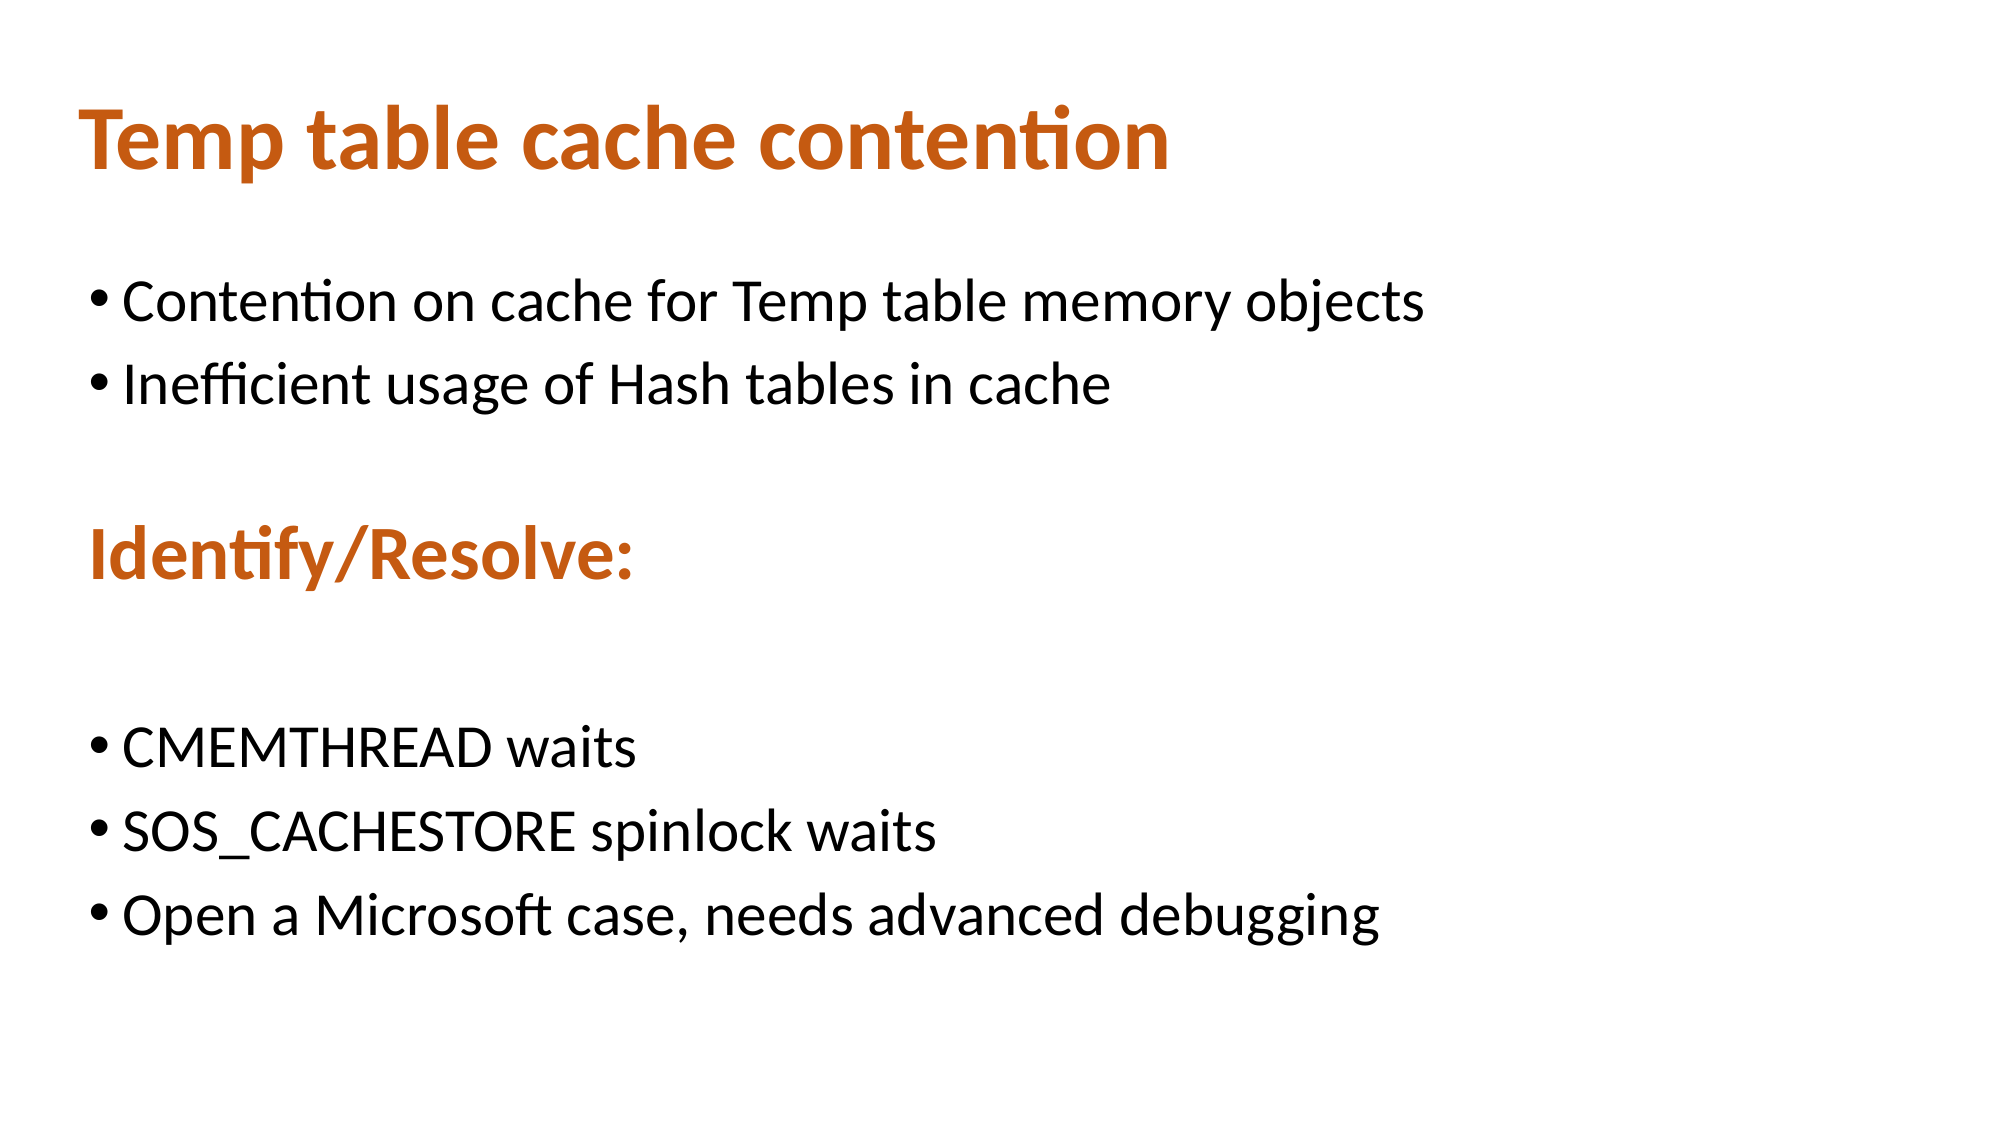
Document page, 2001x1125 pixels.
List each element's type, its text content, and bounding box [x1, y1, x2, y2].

title Temp table cache contention [63, 30, 1789, 249]
text_box Contention on cache for Temp table memory objects Inefficient usage of Hash tables in cache Identify/Resolve: CMEMTHREAD waits SOS_CACHESTORE spinlock waits Open a Microsoft case, needs advanced debugging [73, 260, 1839, 1056]
